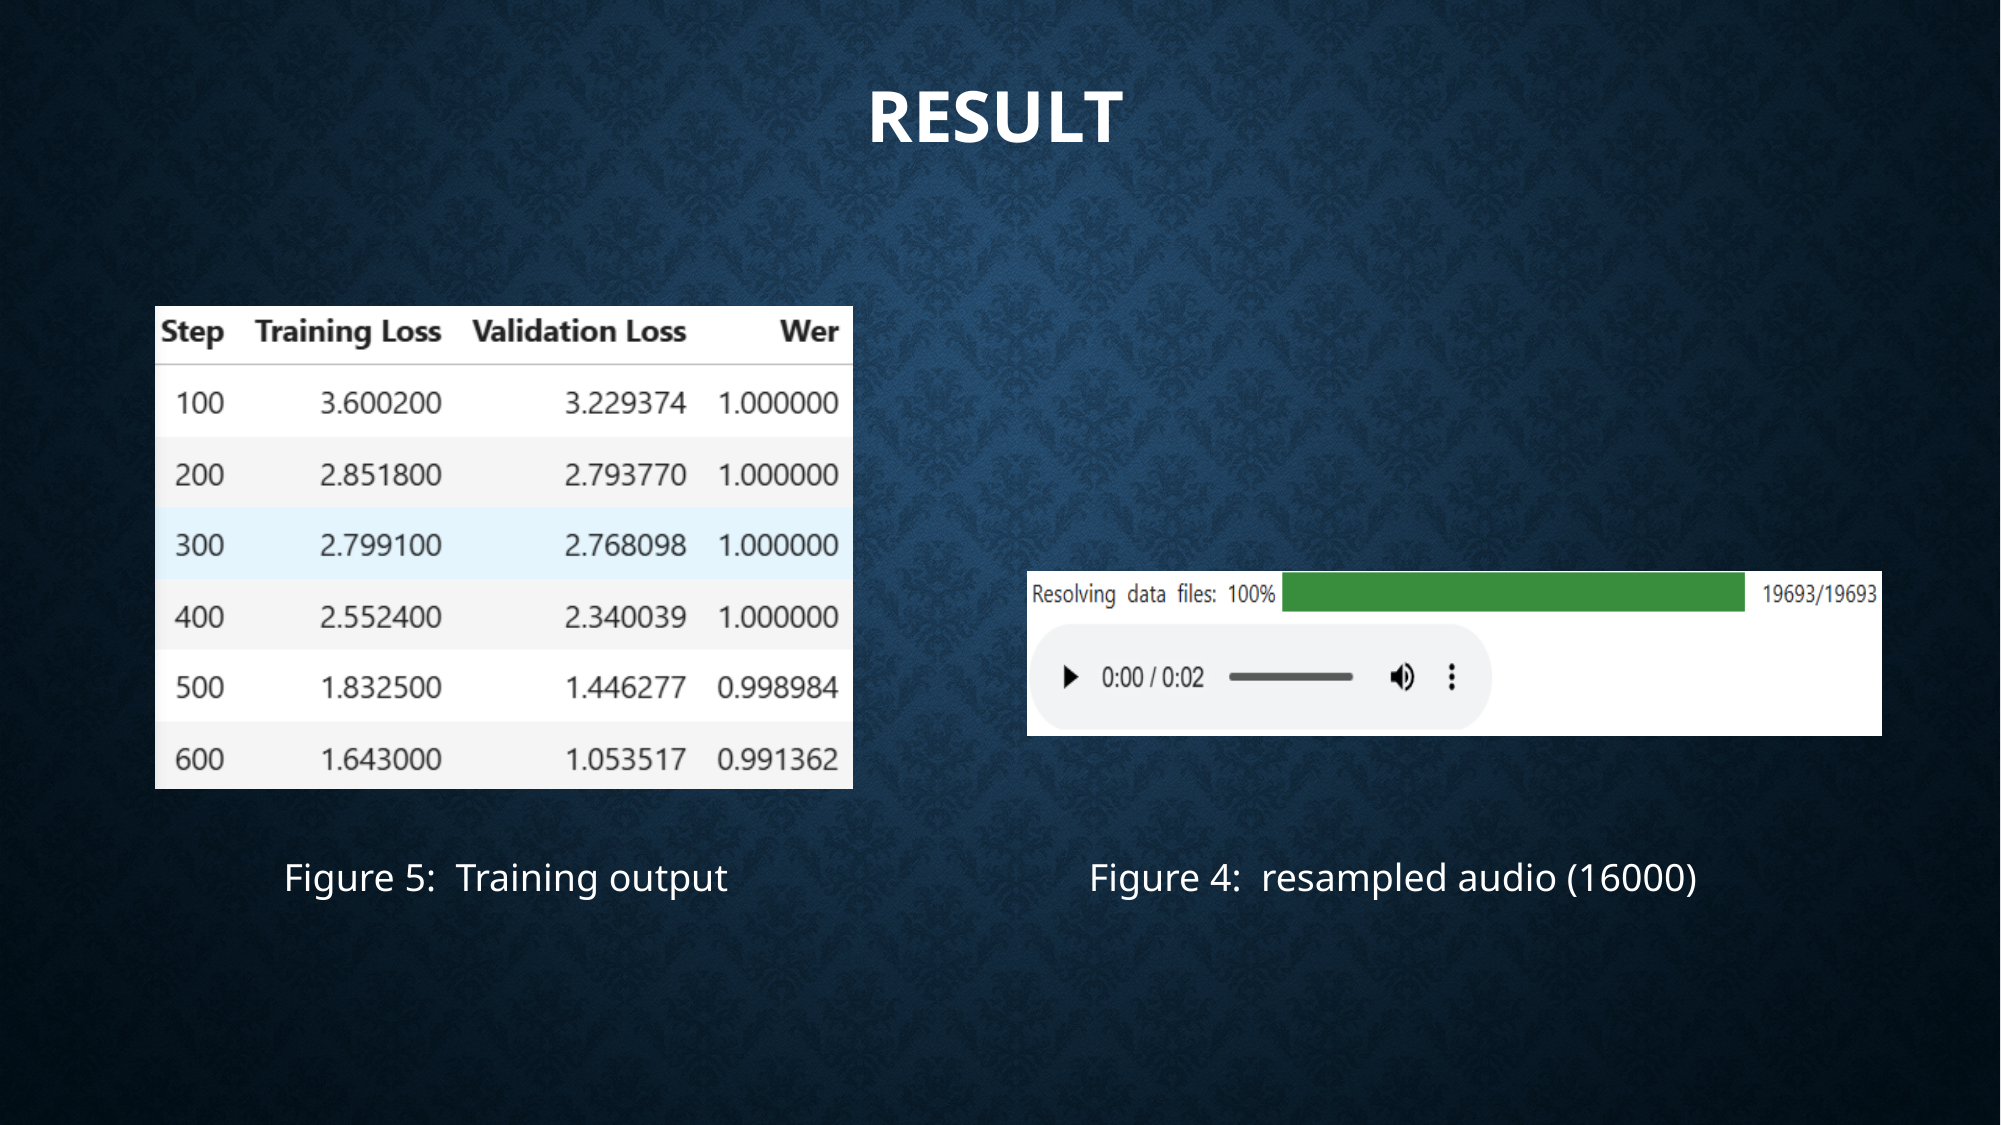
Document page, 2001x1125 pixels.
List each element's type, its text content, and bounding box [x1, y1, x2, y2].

picture [155, 305, 854, 790]
text_box Figure 4: resampled audio (16000) [1074, 846, 1929, 907]
picture [1026, 571, 1883, 737]
title RESULT [155, 52, 1855, 189]
text_box Figure 5: Training output [268, 846, 1028, 907]
